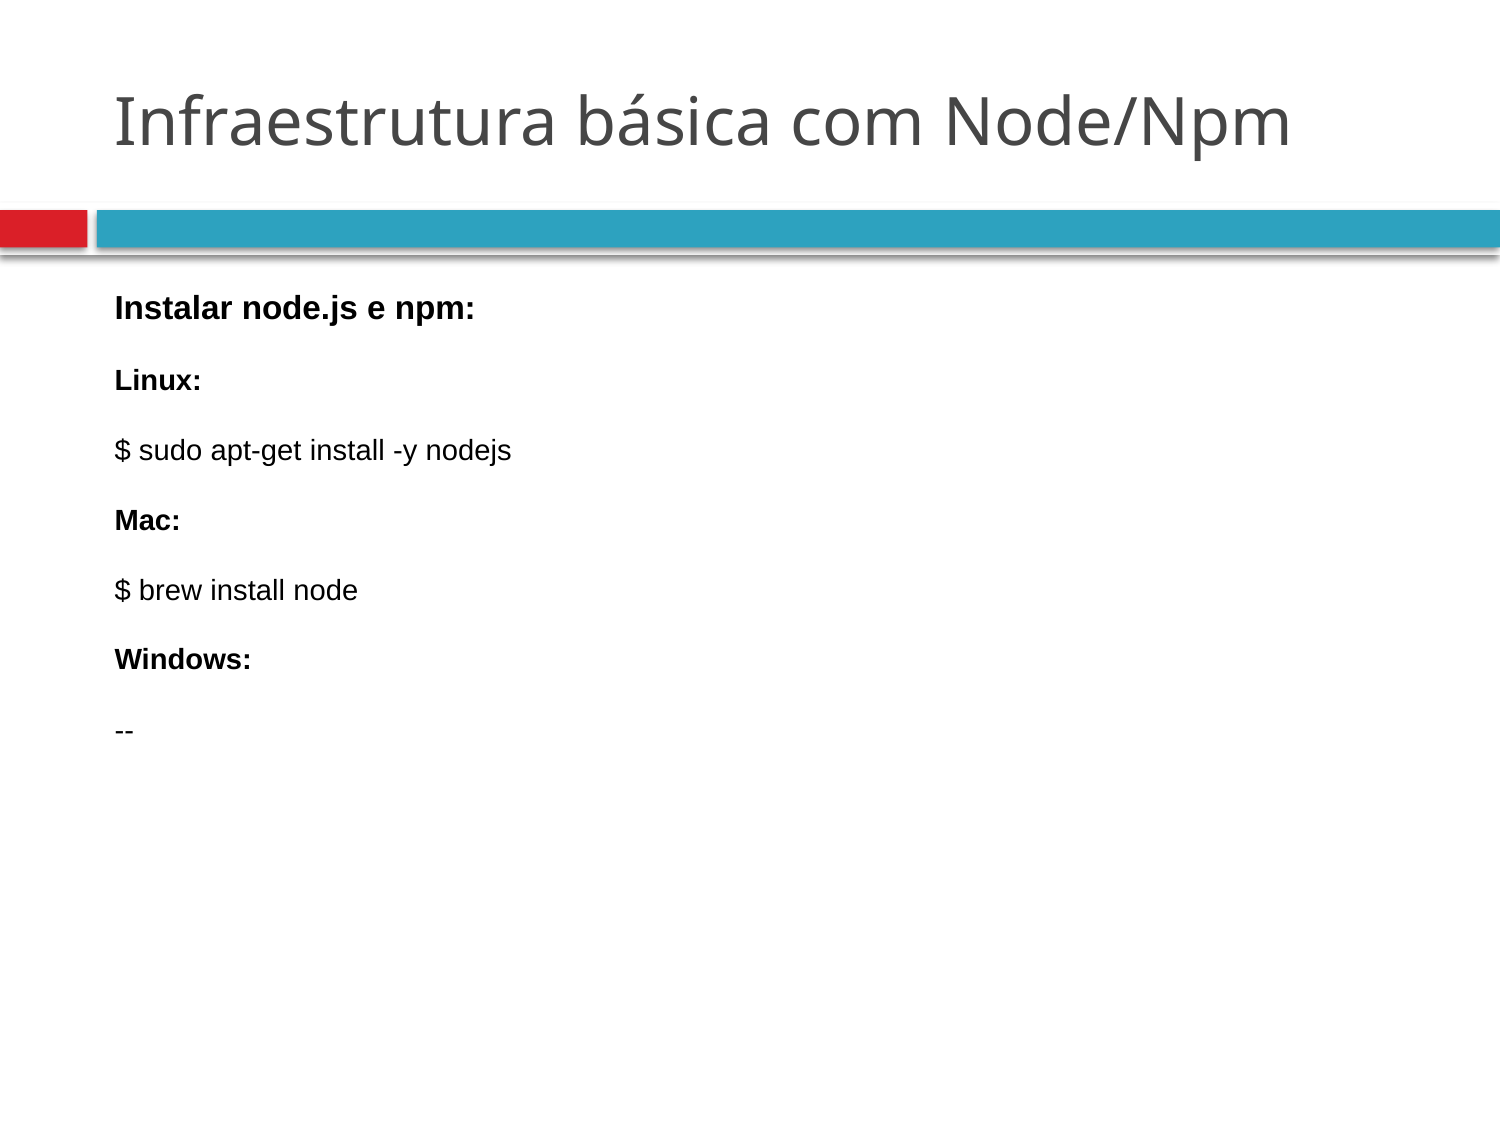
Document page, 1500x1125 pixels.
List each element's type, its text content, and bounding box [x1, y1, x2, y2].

title Infraestrutura básica com Node/Npm [99, 37, 1438, 200]
text_box Instalar node.js e npm: Linux: $ sudo apt-get install -y nodejs Mac: $ brew install node Windows: -- [99, 278, 850, 789]
